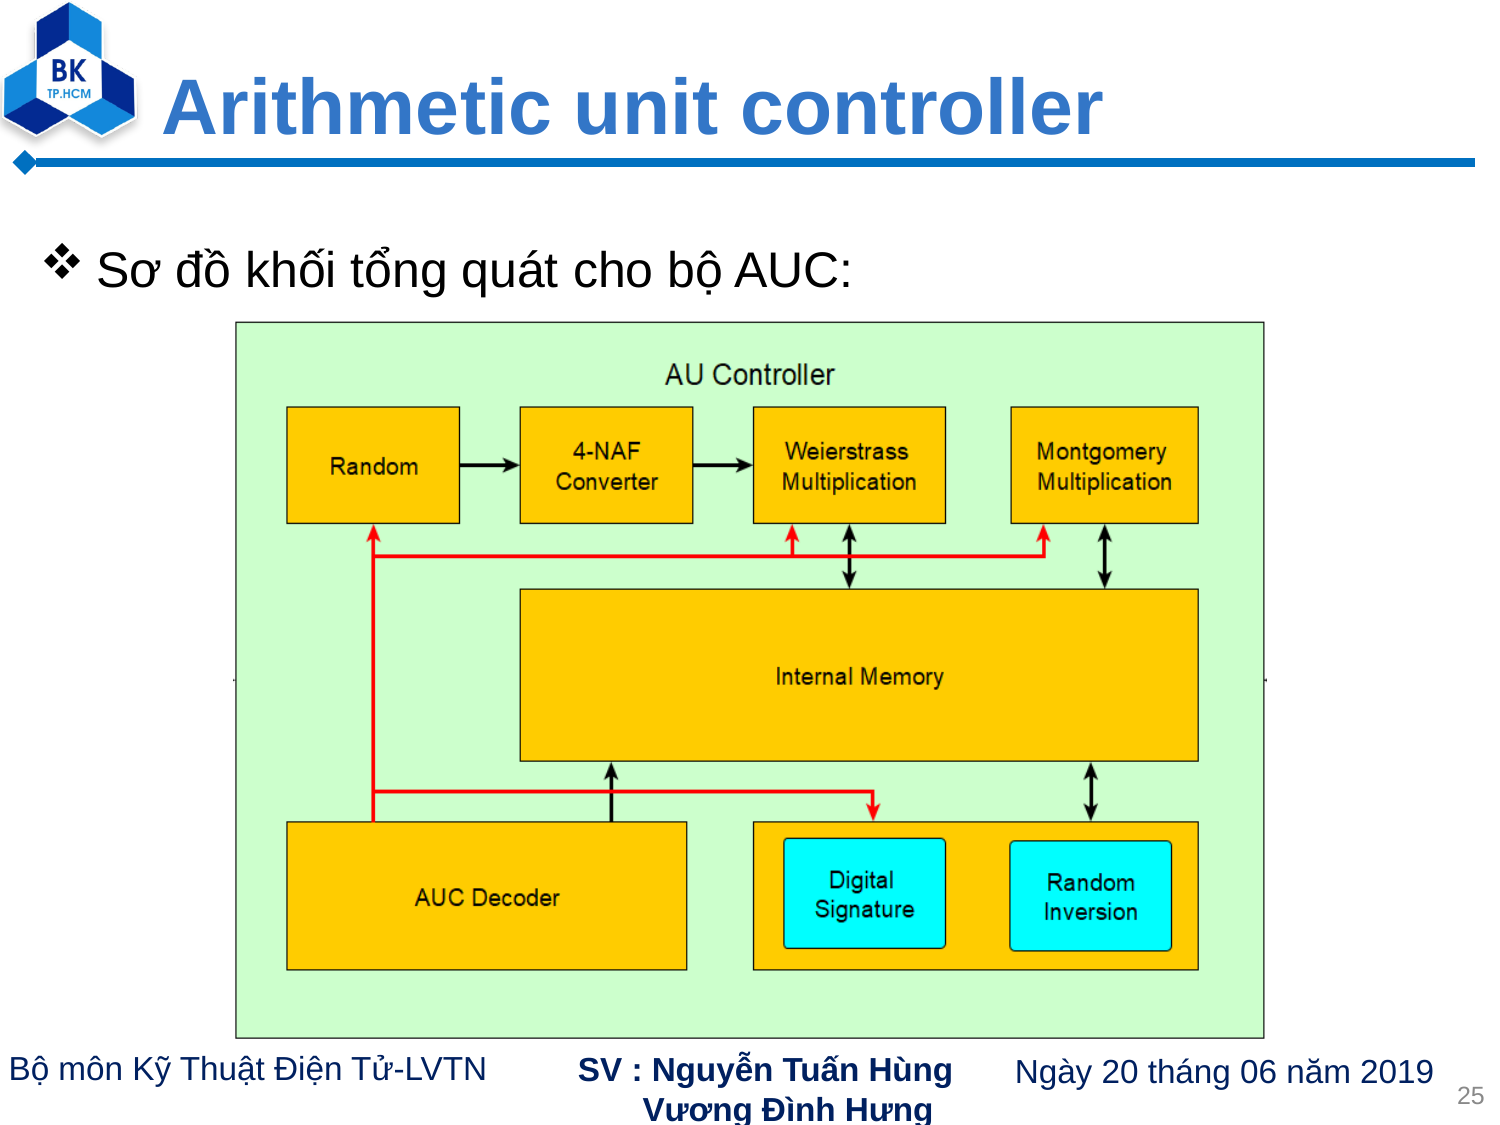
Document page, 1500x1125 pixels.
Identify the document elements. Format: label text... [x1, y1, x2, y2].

title Arithmetic unit controller [146, 47, 1500, 159]
picture [0, 0, 138, 138]
slide_number 25 [1149, 1065, 1500, 1125]
text_box Sơ đồ khối tổng quát cho bộ AUC: [24, 199, 1475, 305]
picture [233, 317, 1267, 1044]
